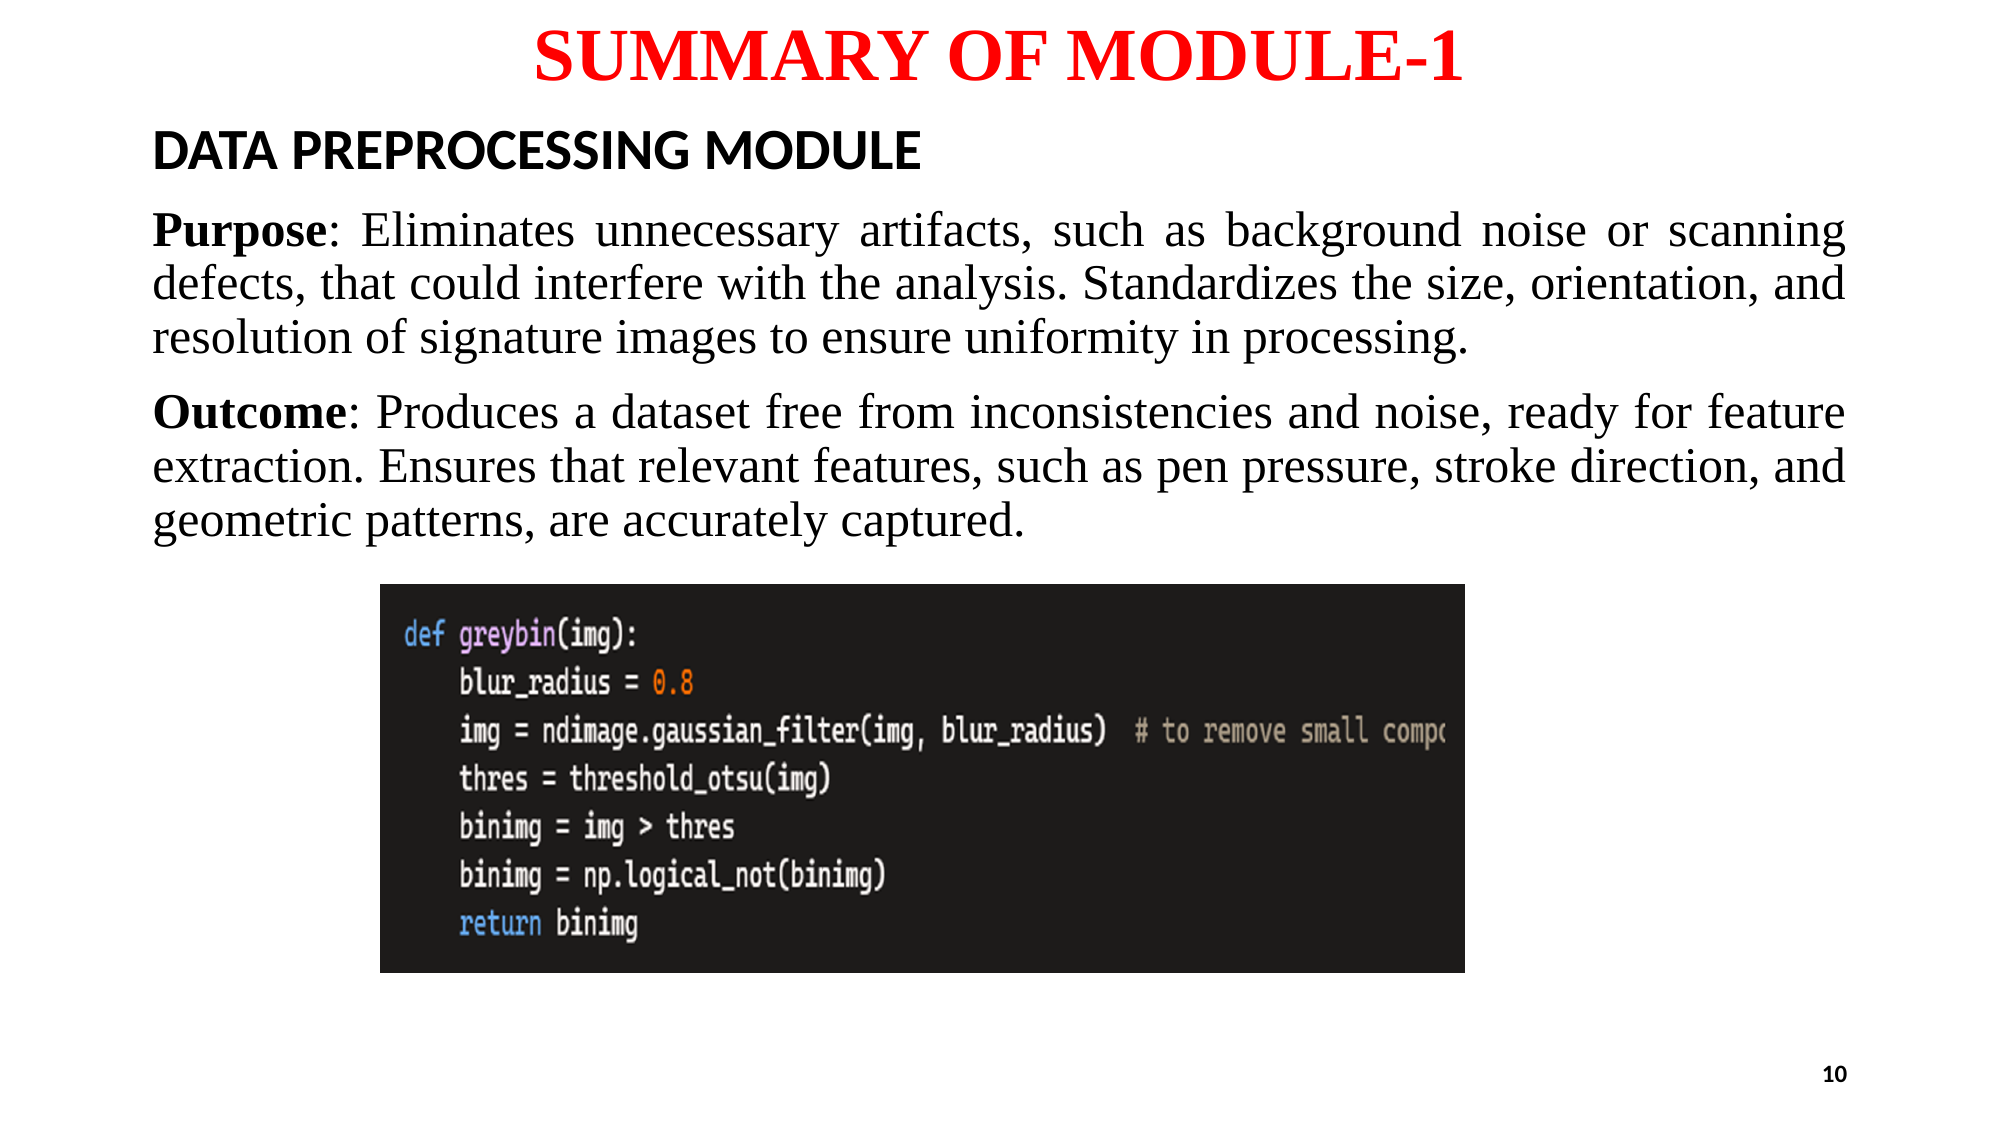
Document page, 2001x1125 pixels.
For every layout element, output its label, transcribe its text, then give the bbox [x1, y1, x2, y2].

list DATA PREPROCESSING MODULE Purpose: Eliminates unnecessary artifacts, such as background noise or scanning defects, that could interfere with the analysis. Standardizes the size, orientation, and resolution of signature images to ensure uniformity in processing. Outcome: Produces a dataset free from inconsistencies and noise, ready for feature extraction. Ensures that relevant features, such as pen pressure, stroke direction, and geometric patterns, are accurately captured. [137, 111, 1863, 1014]
picture [380, 584, 1465, 973]
title SUMMARY OF MODULE-1 [0, 0, 2000, 112]
slide_number 10 [1412, 1042, 1863, 1103]
